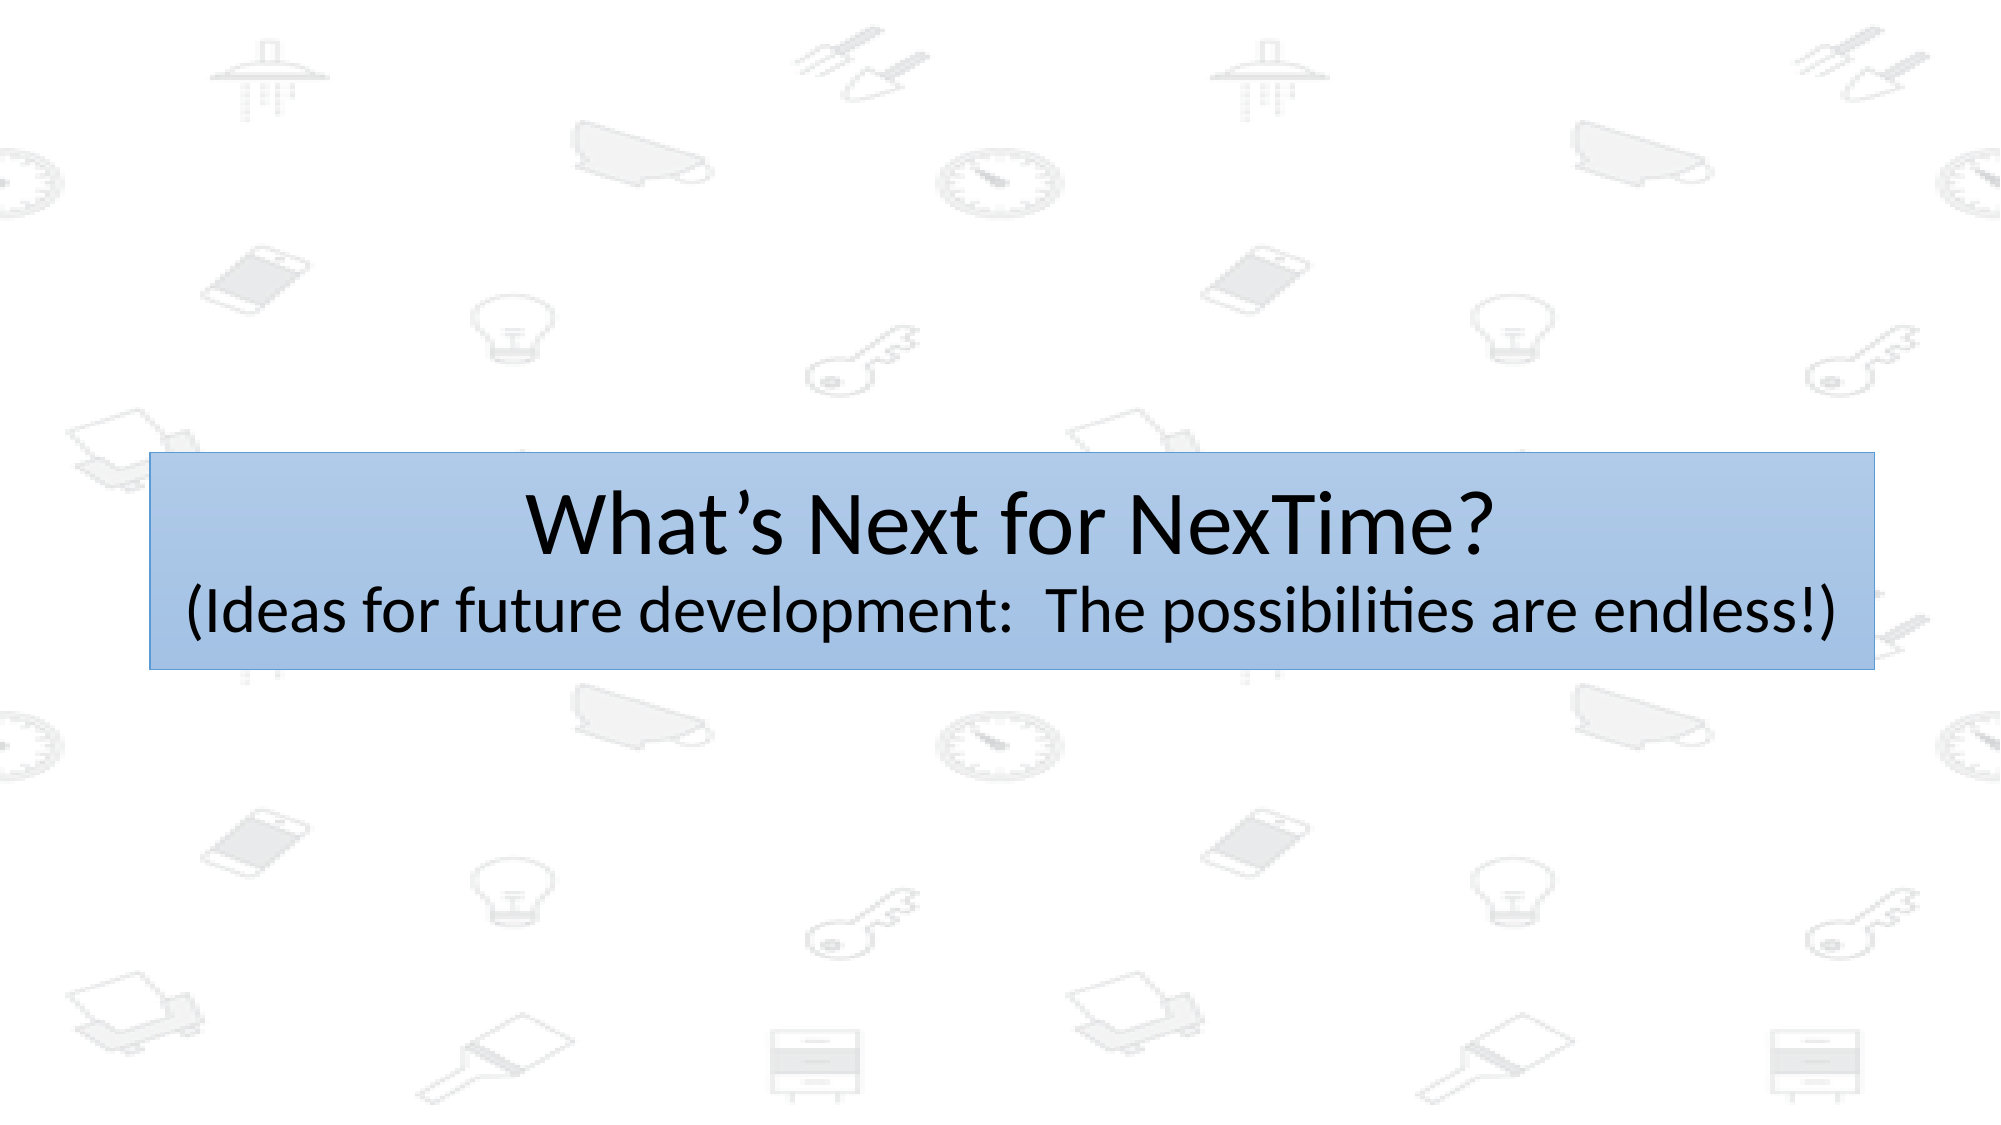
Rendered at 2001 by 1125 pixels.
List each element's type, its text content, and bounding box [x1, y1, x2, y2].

title What’s Next for NexTime? (Ideas for future development: The possibilities are endless!) [1863, 452, 1875, 670]
list [1012, 272, 1863, 1085]
title What’s Next for NexTime? (Ideas for future development: The possibilities are endless!) [149, 452, 1012, 670]
